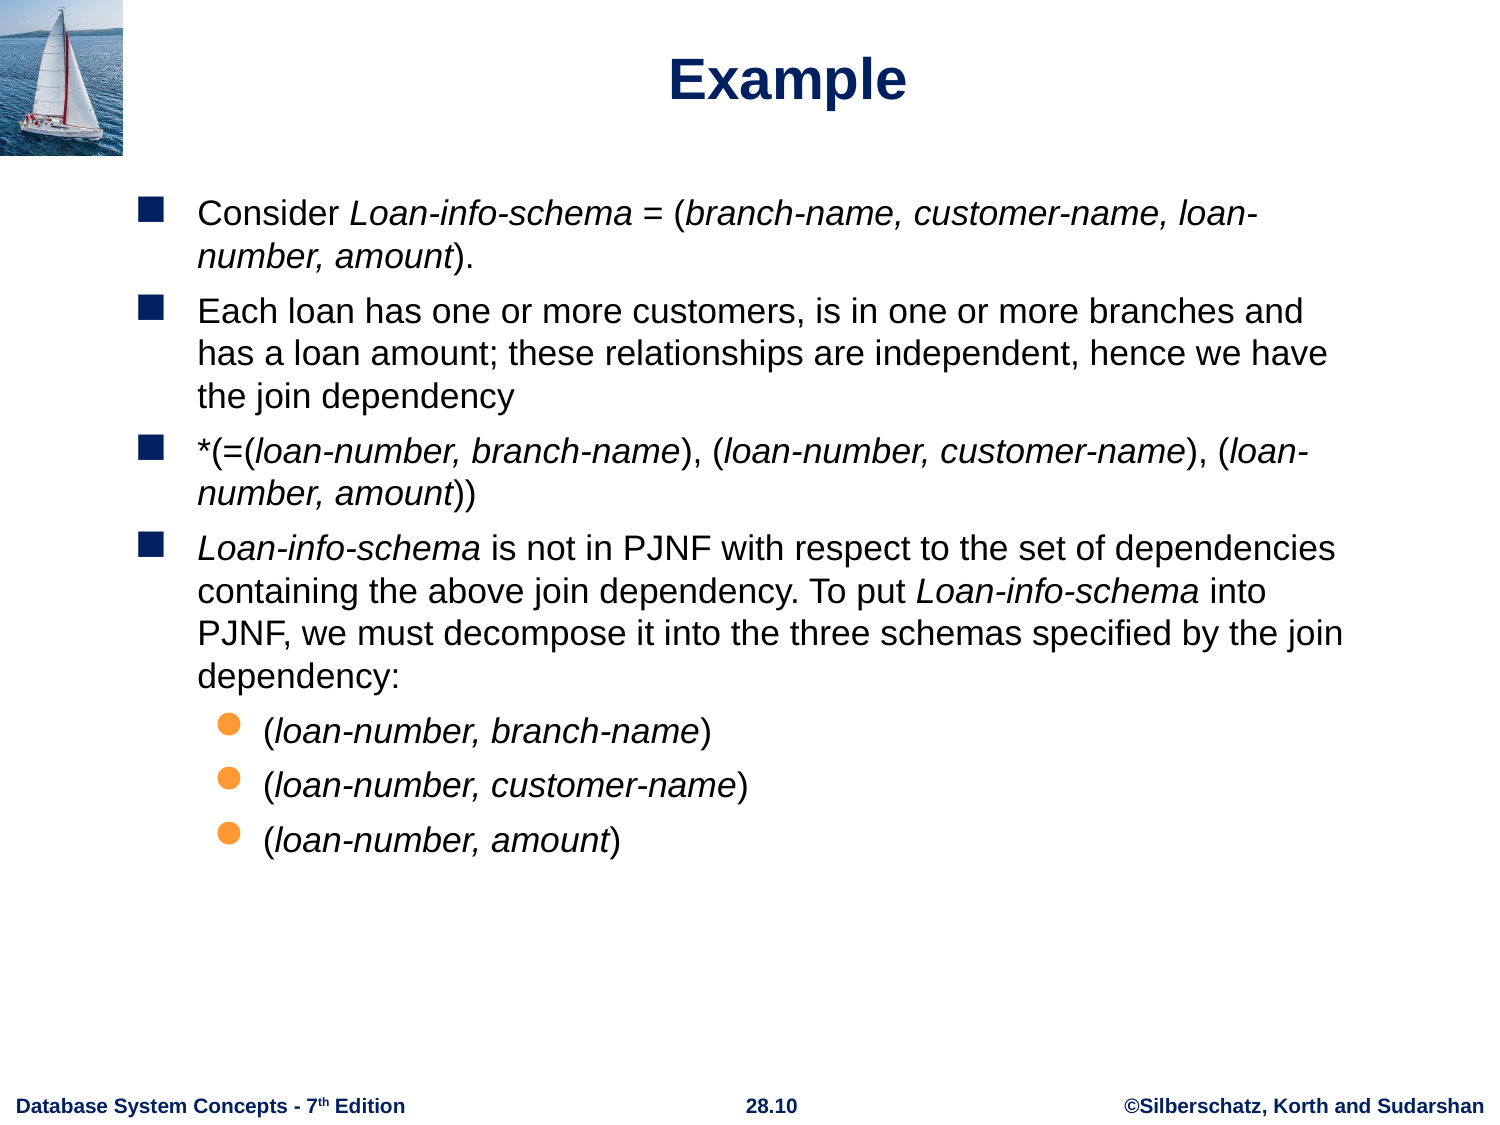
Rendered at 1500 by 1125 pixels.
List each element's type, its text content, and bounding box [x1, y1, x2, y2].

list Consider Loan-info-schema = (branch-name, customer-name, loan-number, amount). Each loan has one or more customers, is in one or more branches and has a loan amount; these relationships are independent, hence we have the join dependency *(=(loan-number, branch-name), (loan-number, customer-name), (loan-number, amount)) Loan-info-schema is not in PJNF with respect to the set of dependencies containing the above join dependency. To put Loan-info-schema into PJNF, we must decompose it into the three schemas specified by the join dependency: (loan-number, branch-name) (loan-number, customer-name) (loan-number, amount) [126, 182, 1381, 1025]
picture [0, 0, 123, 156]
title Example [125, 18, 1452, 120]
